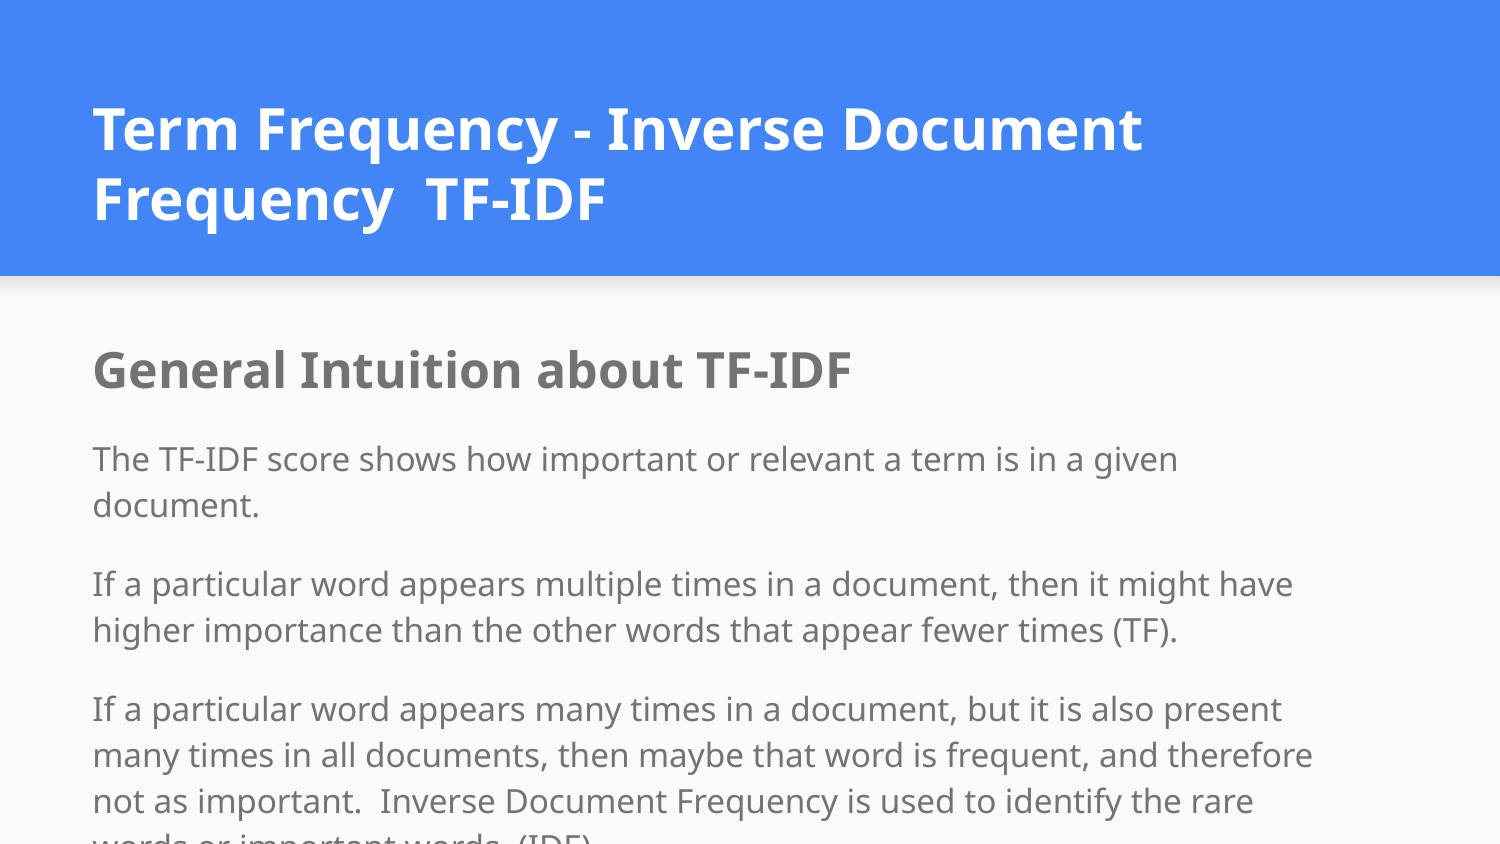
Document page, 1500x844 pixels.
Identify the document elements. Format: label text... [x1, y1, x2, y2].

list General Intuition about TF-IDF The TF-IDF score shows how important or relevant a term is in a given document. If a particular word appears multiple times in a document, then it might have higher importance than the other words that appear fewer times (TF). If a particular word appears many times in a document, but it is also present many times in all documents, then maybe that word is frequent, and therefore not as important. Inverse Document Frequency is used to identify the rare words or important words. (IDF) [77, 314, 1353, 760]
title Term Frequency - Inverse Document Frequency TF-IDF [77, 121, 1427, 248]
